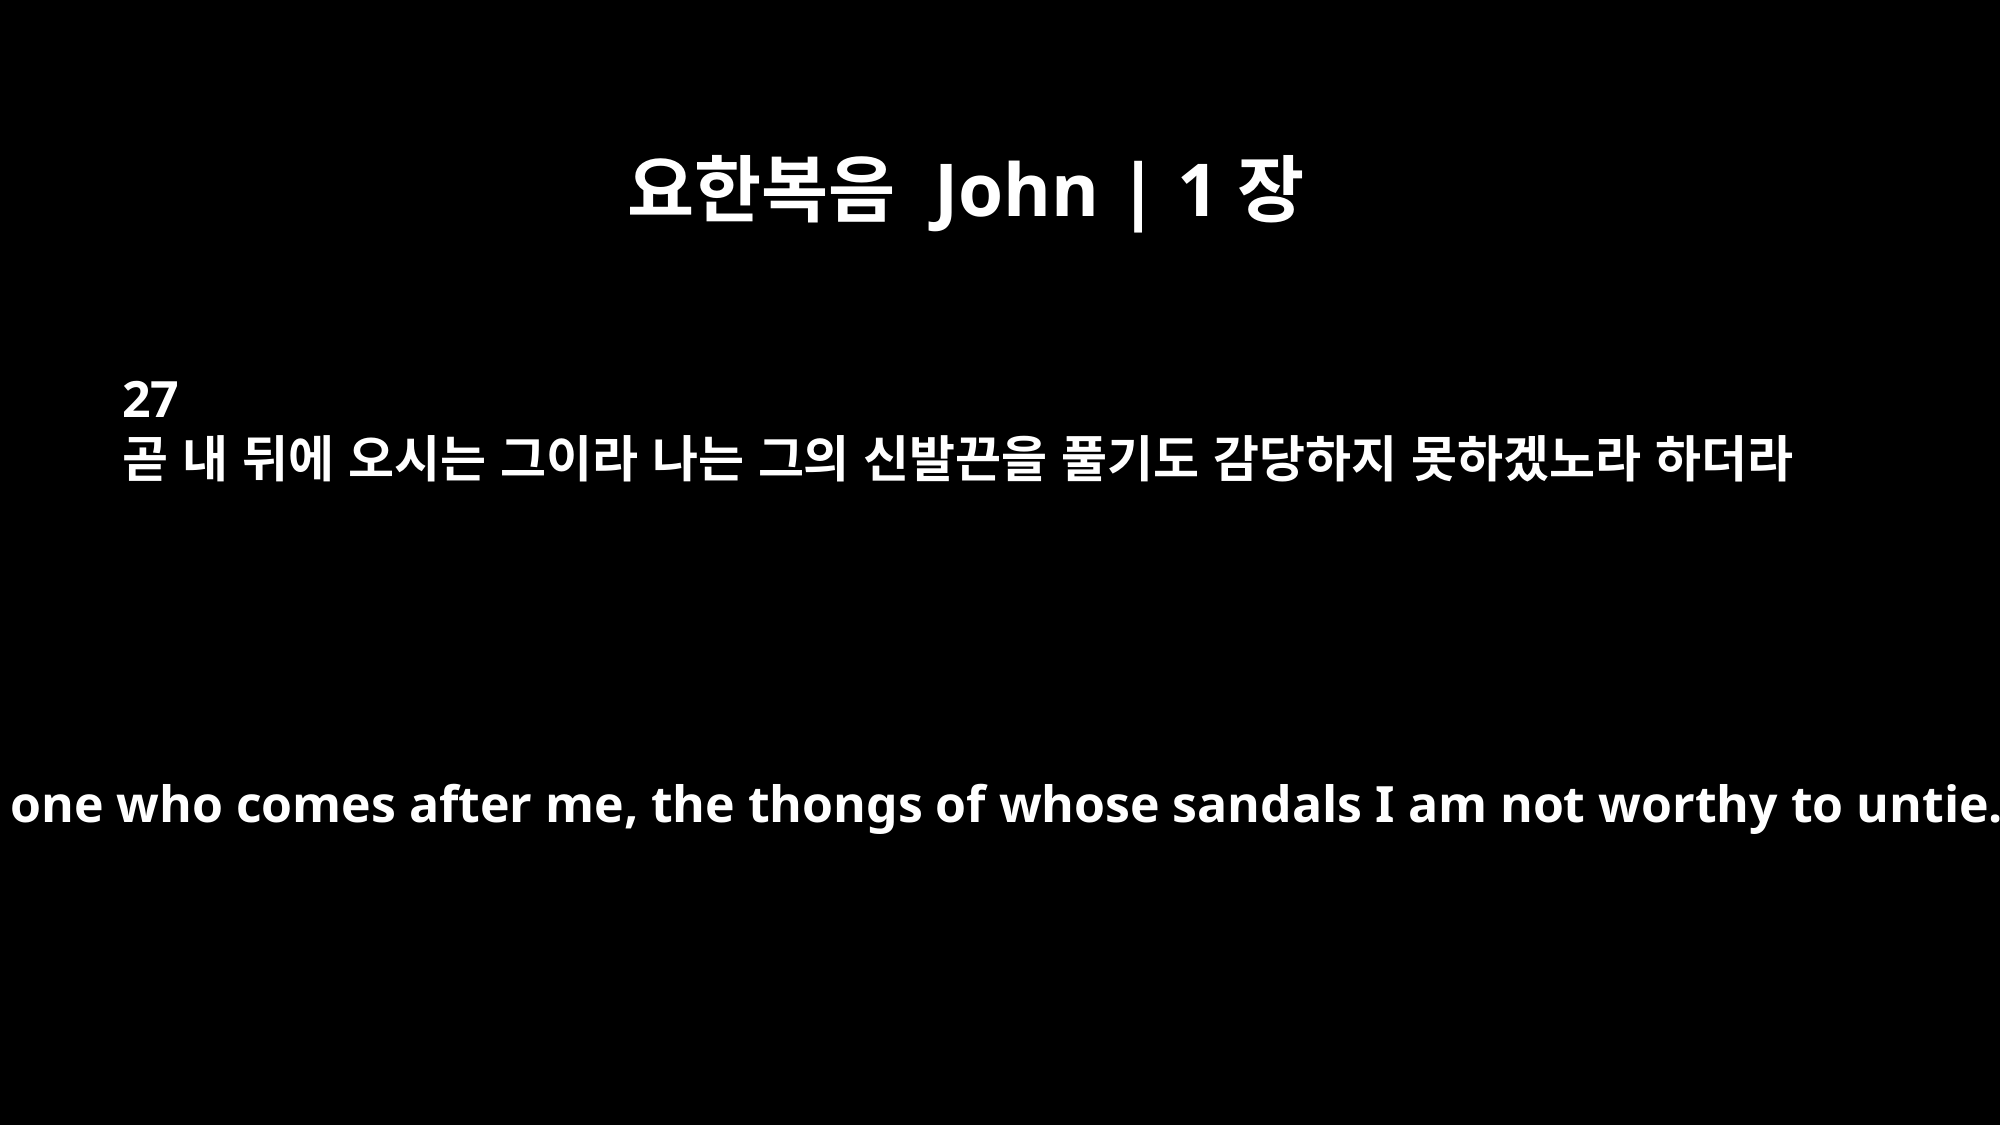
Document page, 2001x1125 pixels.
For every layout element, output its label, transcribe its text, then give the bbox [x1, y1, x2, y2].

text_box 27 곧 내 뒤에 오시는 그이라 나는 그의 신발끈을 풀기도 감당하지 못하겠노라 하더라 [107, 359, 1810, 495]
text_box He is the one who comes after me, the thongs of whose sandals I am not worthy to untie." [0, 764, 2000, 840]
text_box 요한복음 John | 1장 [612, 136, 1320, 239]
